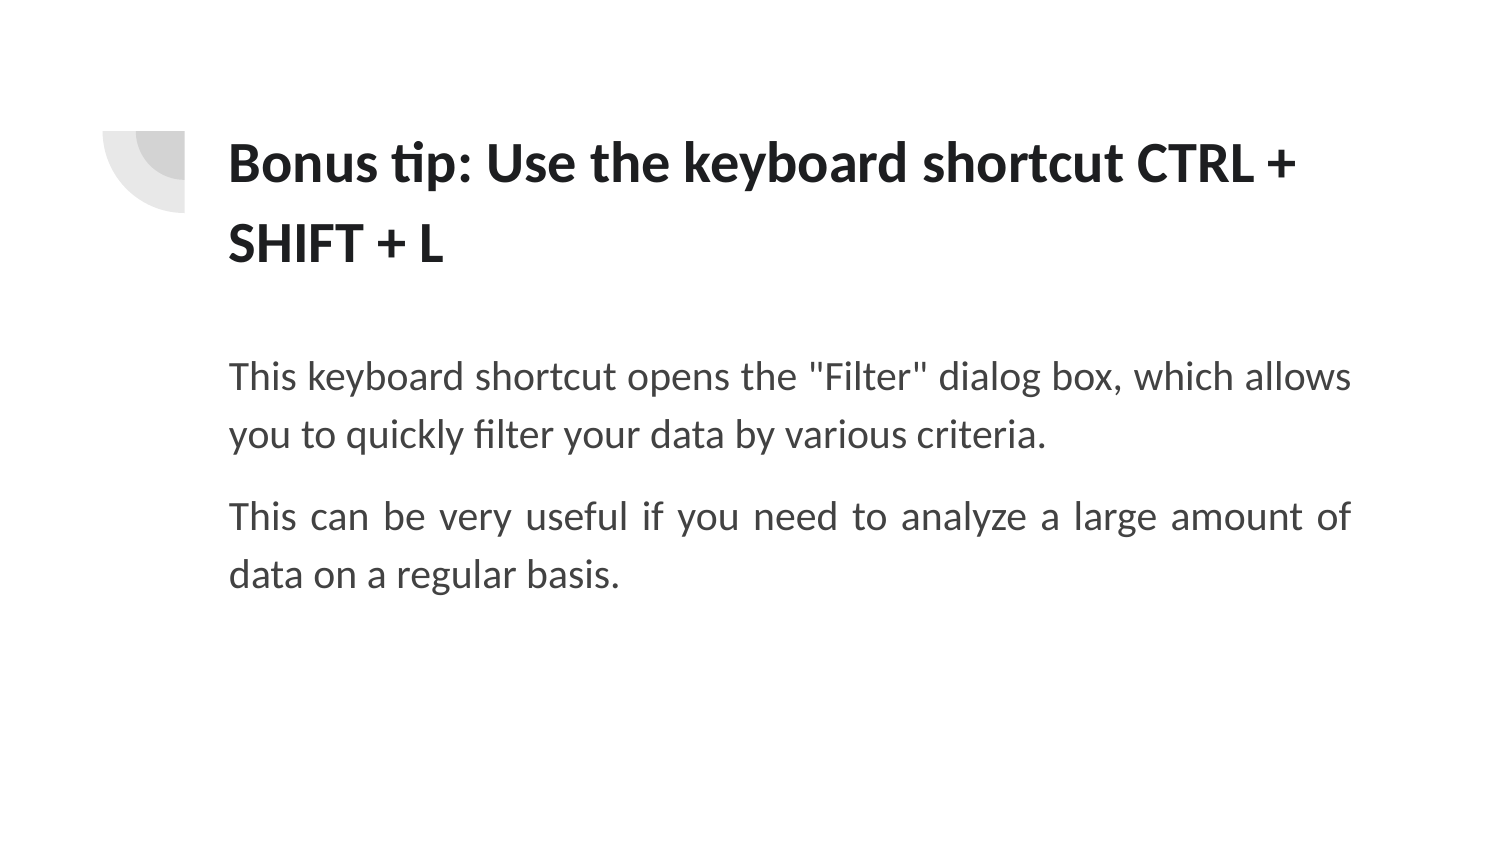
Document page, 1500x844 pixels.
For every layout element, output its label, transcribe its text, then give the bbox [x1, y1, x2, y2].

list This keyboard shortcut opens the "Filter" dialog box, which allows you to quickly filter your data by various criteria. This can be very useful if you need to analyze a large amount of data on a regular basis. [213, 326, 1368, 744]
title Bonus tip: Use the keyboard shortcut CTRL + SHIFT + L [213, 98, 1368, 263]
